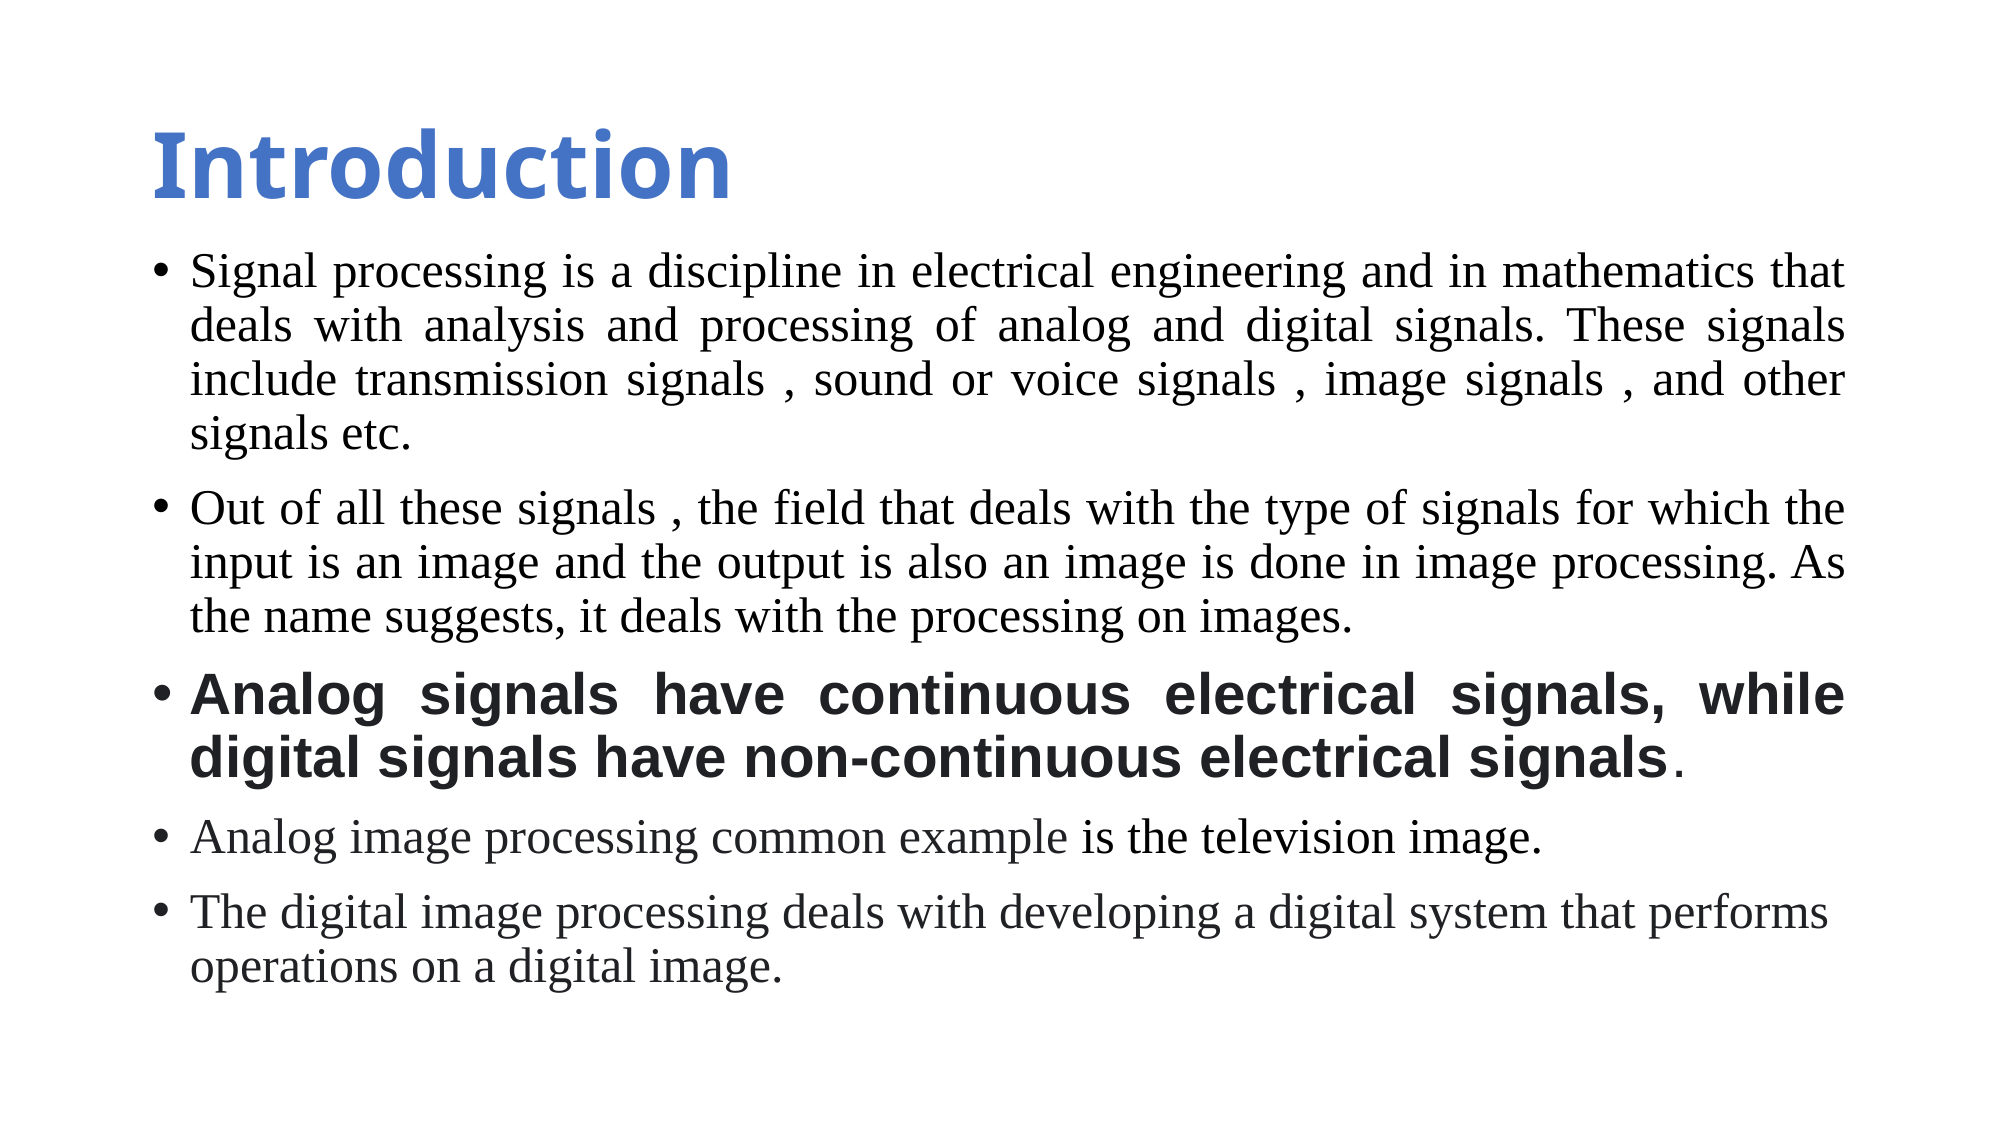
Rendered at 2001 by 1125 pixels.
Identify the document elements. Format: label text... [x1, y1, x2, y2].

title Introduction [137, 59, 1863, 237]
list Signal processing is a discipline in electrical engineering and in mathematics that deals with analysis and processing of analog and digital signals. These signals include transmission signals , sound or voice signals , image signals , and other signals etc. Out of all these signals , the field that deals with the type of signals for which the input is an image and the output is also an image is done in image processing. As the name suggests, it deals with the processing on images. Analog signals have continuous electrical signals, while digital signals have non-continuous electrical signals. Analog image processing common example is the television image. The digital image processing deals with developing a digital system that performs operations on a digital image. [137, 237, 1863, 1014]
